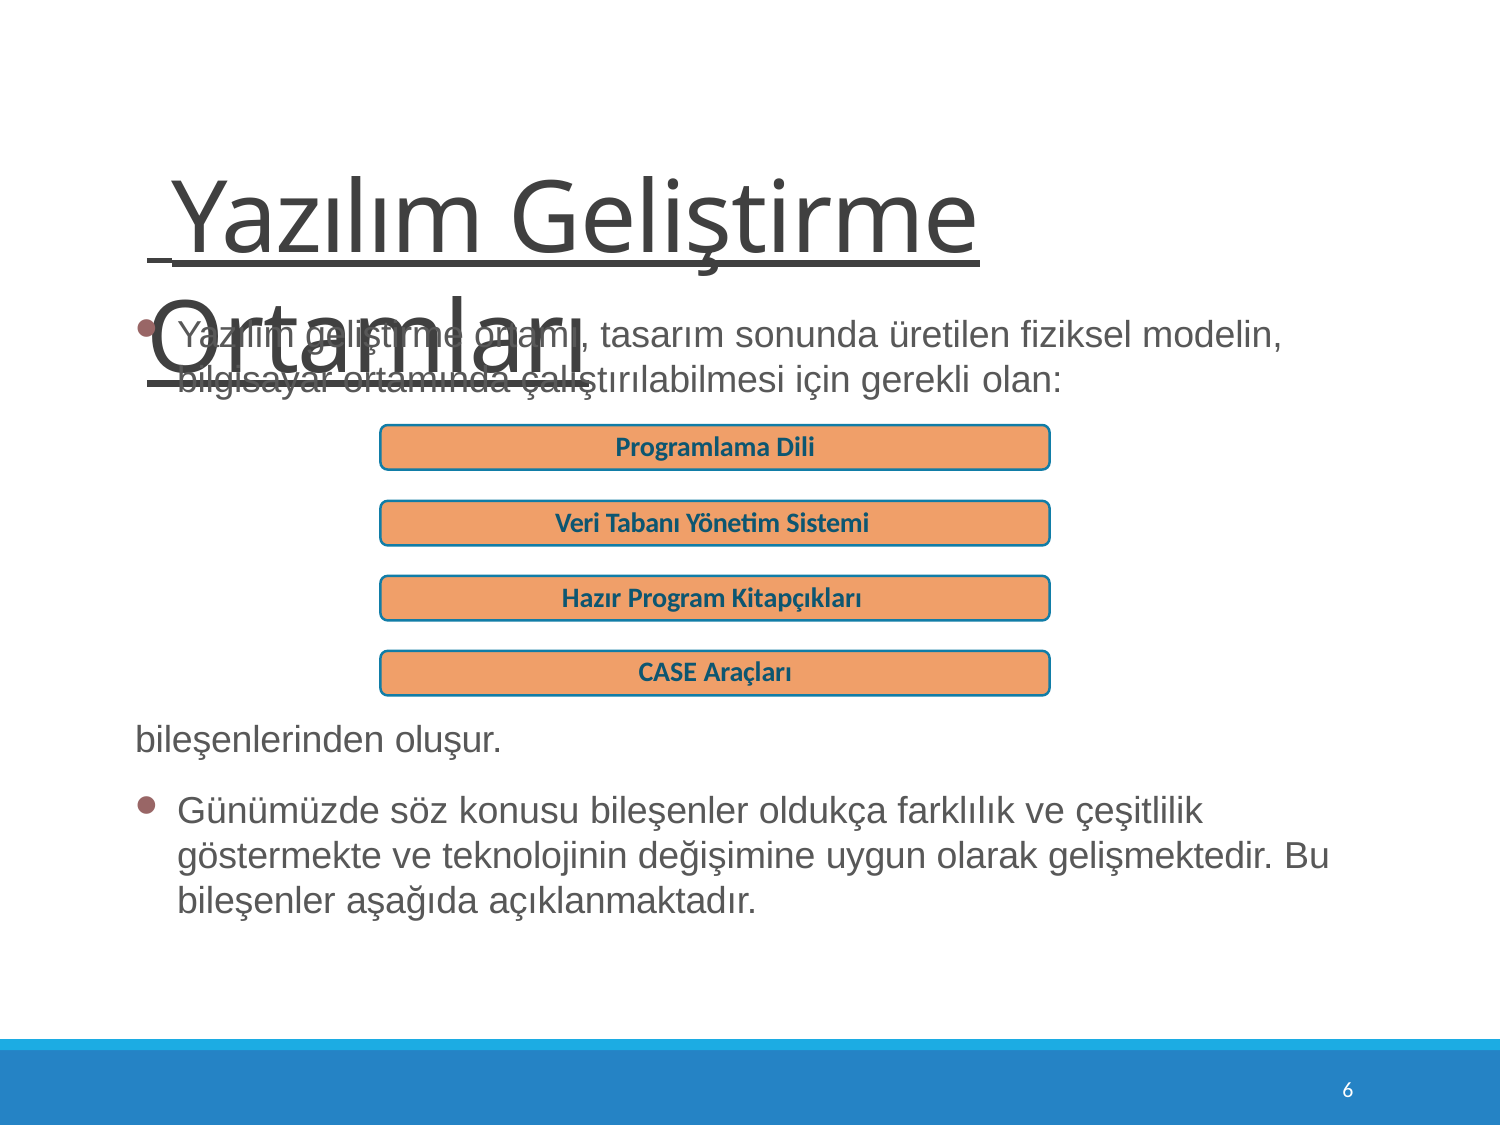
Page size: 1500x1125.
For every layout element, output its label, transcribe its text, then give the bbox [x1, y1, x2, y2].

text_box Yazılım geliştirme ortamı, tasarım sonunda üretilen fiziksel modelin, bilgisayar ortamında çalıştırılabilmesi için gerekli olan: Programlama Dili Veri Tabanı Yönetim Sistemi Hazır Program Kitapçıkları CASE Araçları bileşenlerinden oluşur. Günümüzde söz konusu bileşenler oldukça farklılık ve çeşitlilik göstermekte ve teknolojinin değişimine uygun olarak gelişmektedir. Bu bileşenler aşağıda açıklanmaktadır. [132, 307, 1344, 922]
title Yazılım Geliştirme Ortamları [124, 150, 1376, 513]
slide_number 10 [1338, 1078, 1369, 1125]
